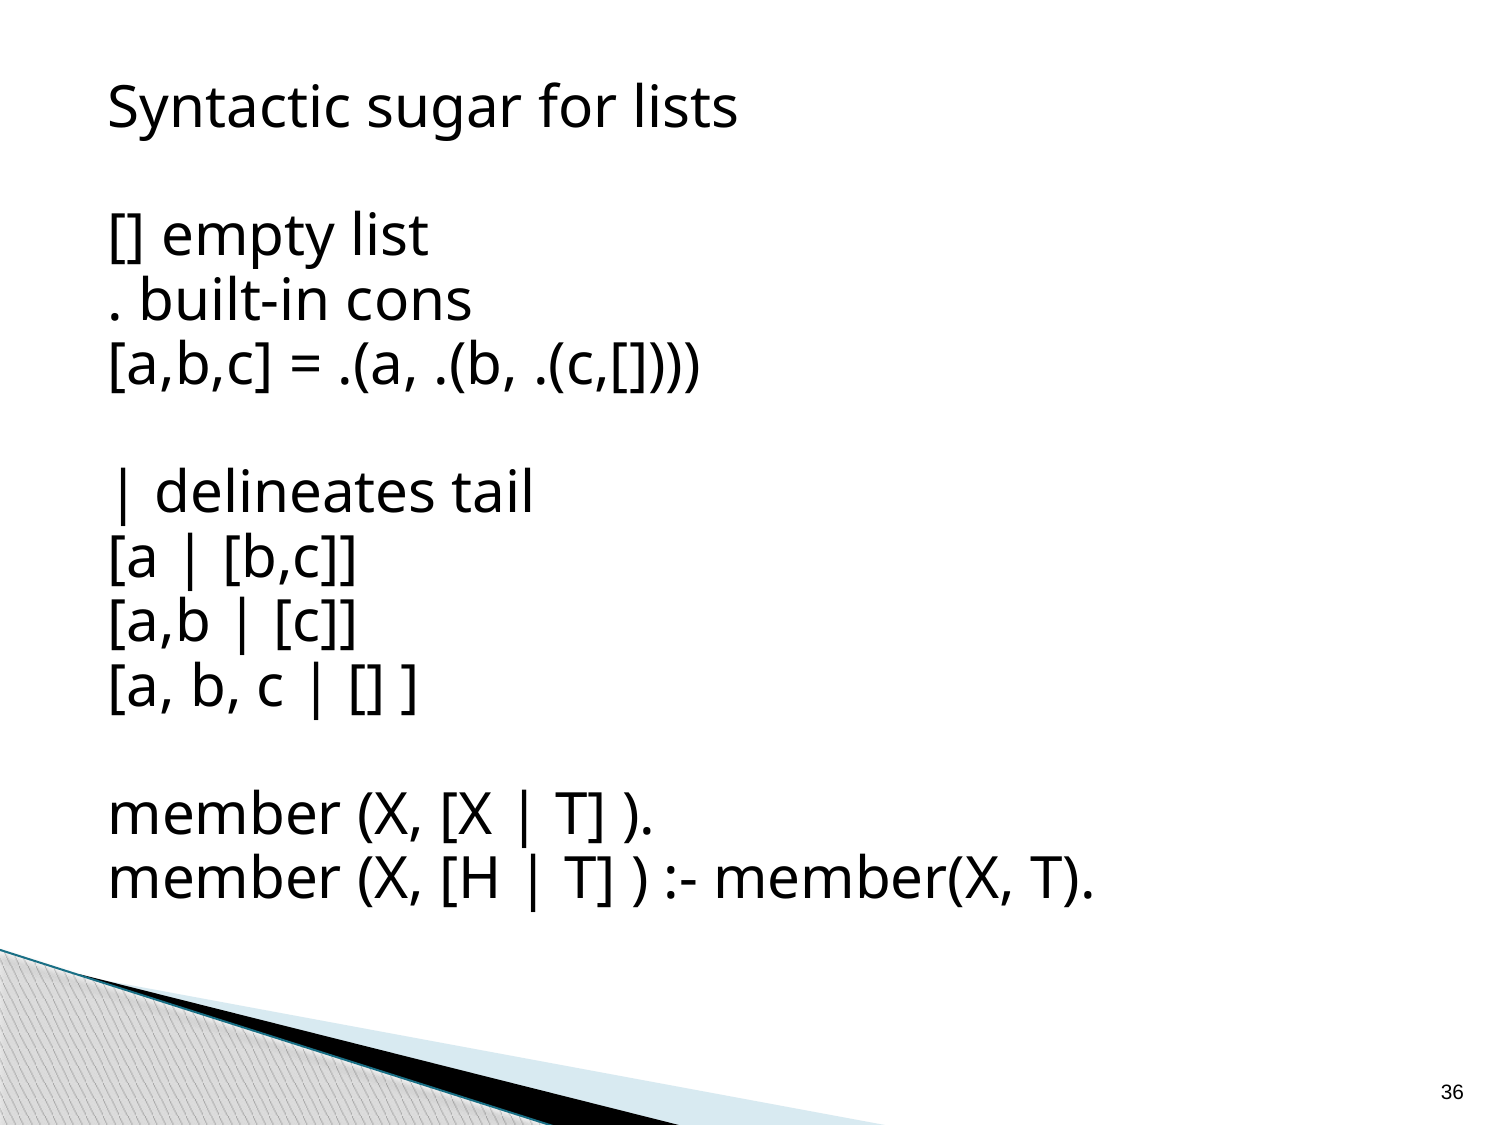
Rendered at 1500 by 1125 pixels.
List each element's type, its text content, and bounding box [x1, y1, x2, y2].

slide_number 36 [1418, 1051, 1479, 1112]
list Syntactic sugar for lists [] empty list . built-in cons [a,b,c] = .(a, .(b, .(c,[]))) | delineates tail [a | [b,c]] [a,b | [c]] [a, b, c | [] ] member (X, [X | T] ). member (X, [H | T] ) :- member(X, T). [75, 75, 1400, 1038]
